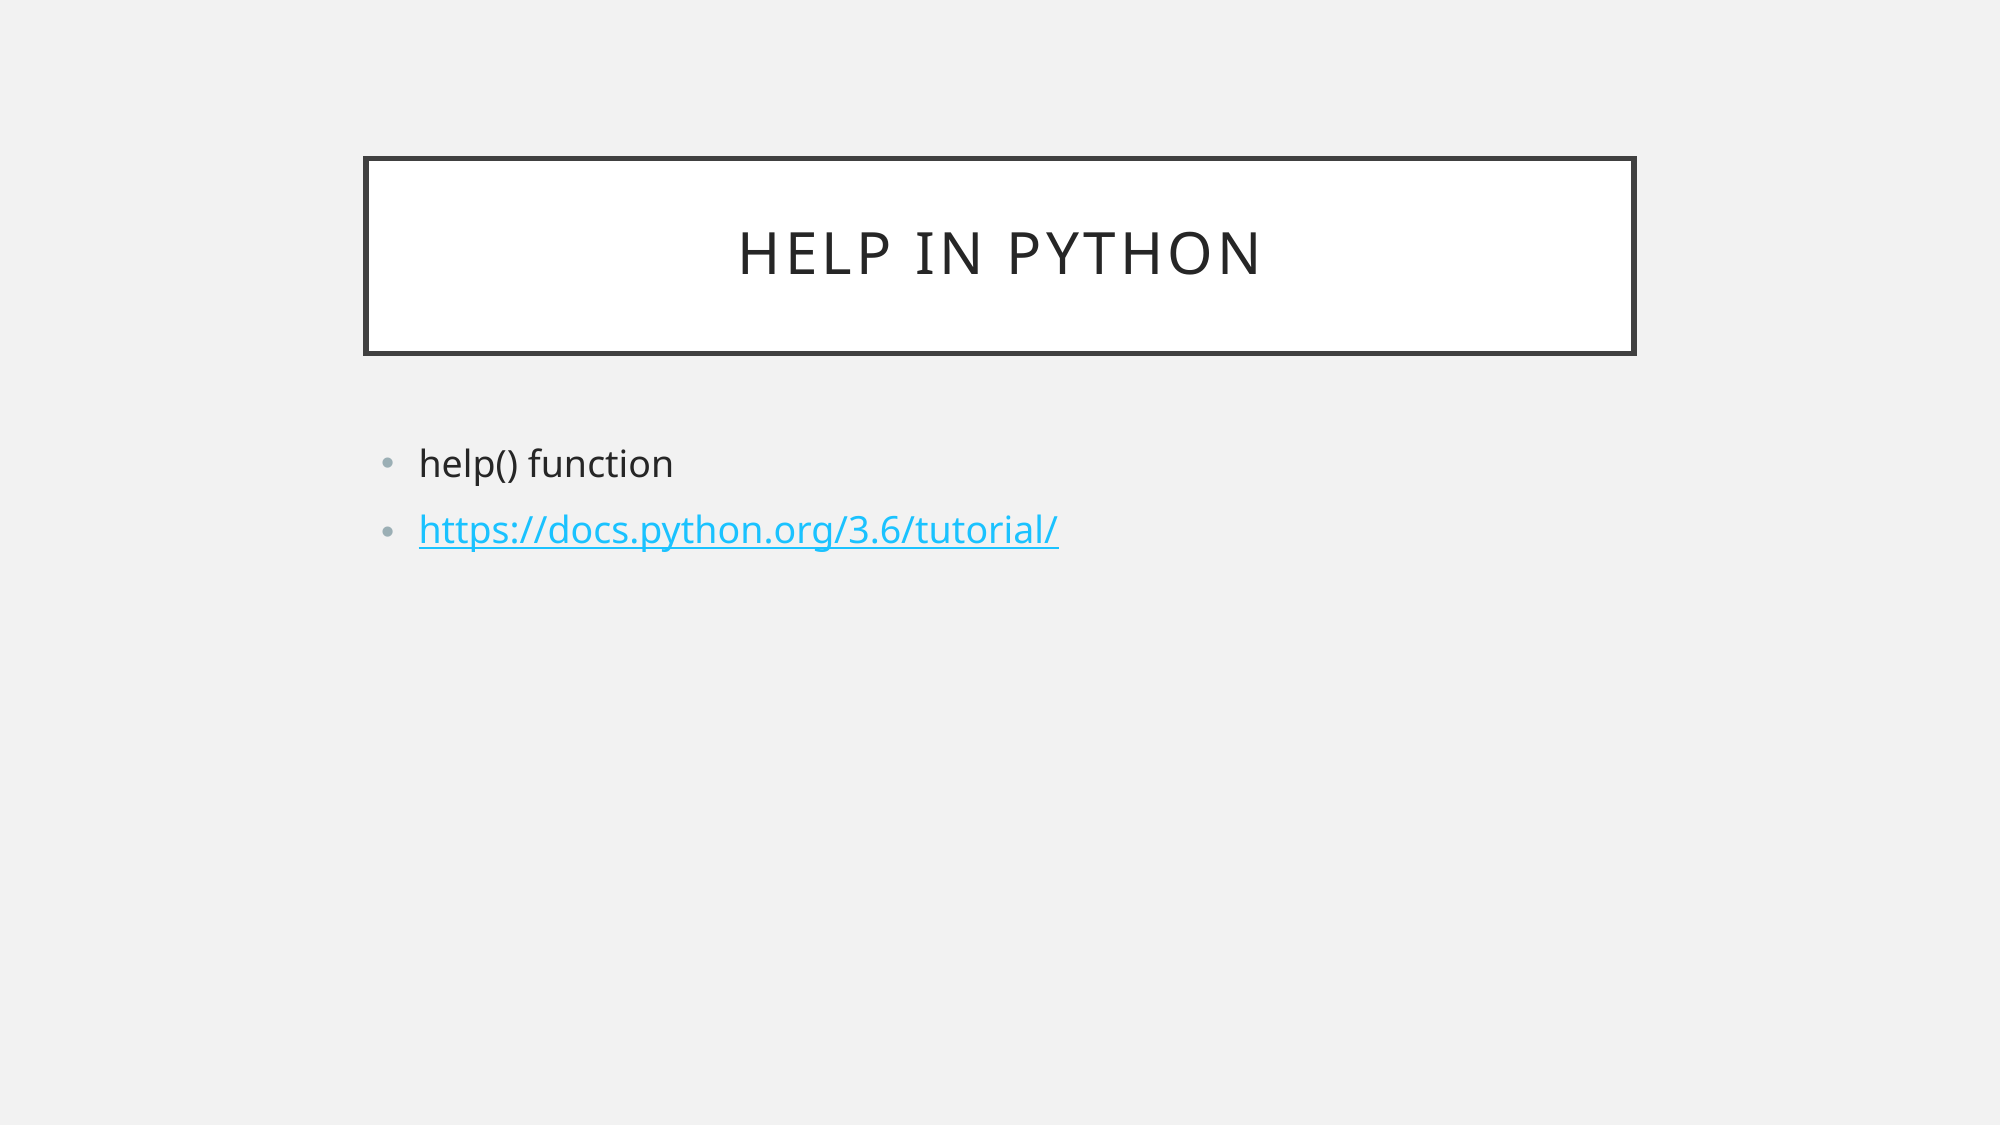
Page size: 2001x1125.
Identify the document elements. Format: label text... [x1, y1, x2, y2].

title HELP IN PYTHON [363, 156, 1637, 356]
list help() function https://docs.python.org/3.6/tutorial/ [366, 432, 1634, 942]
